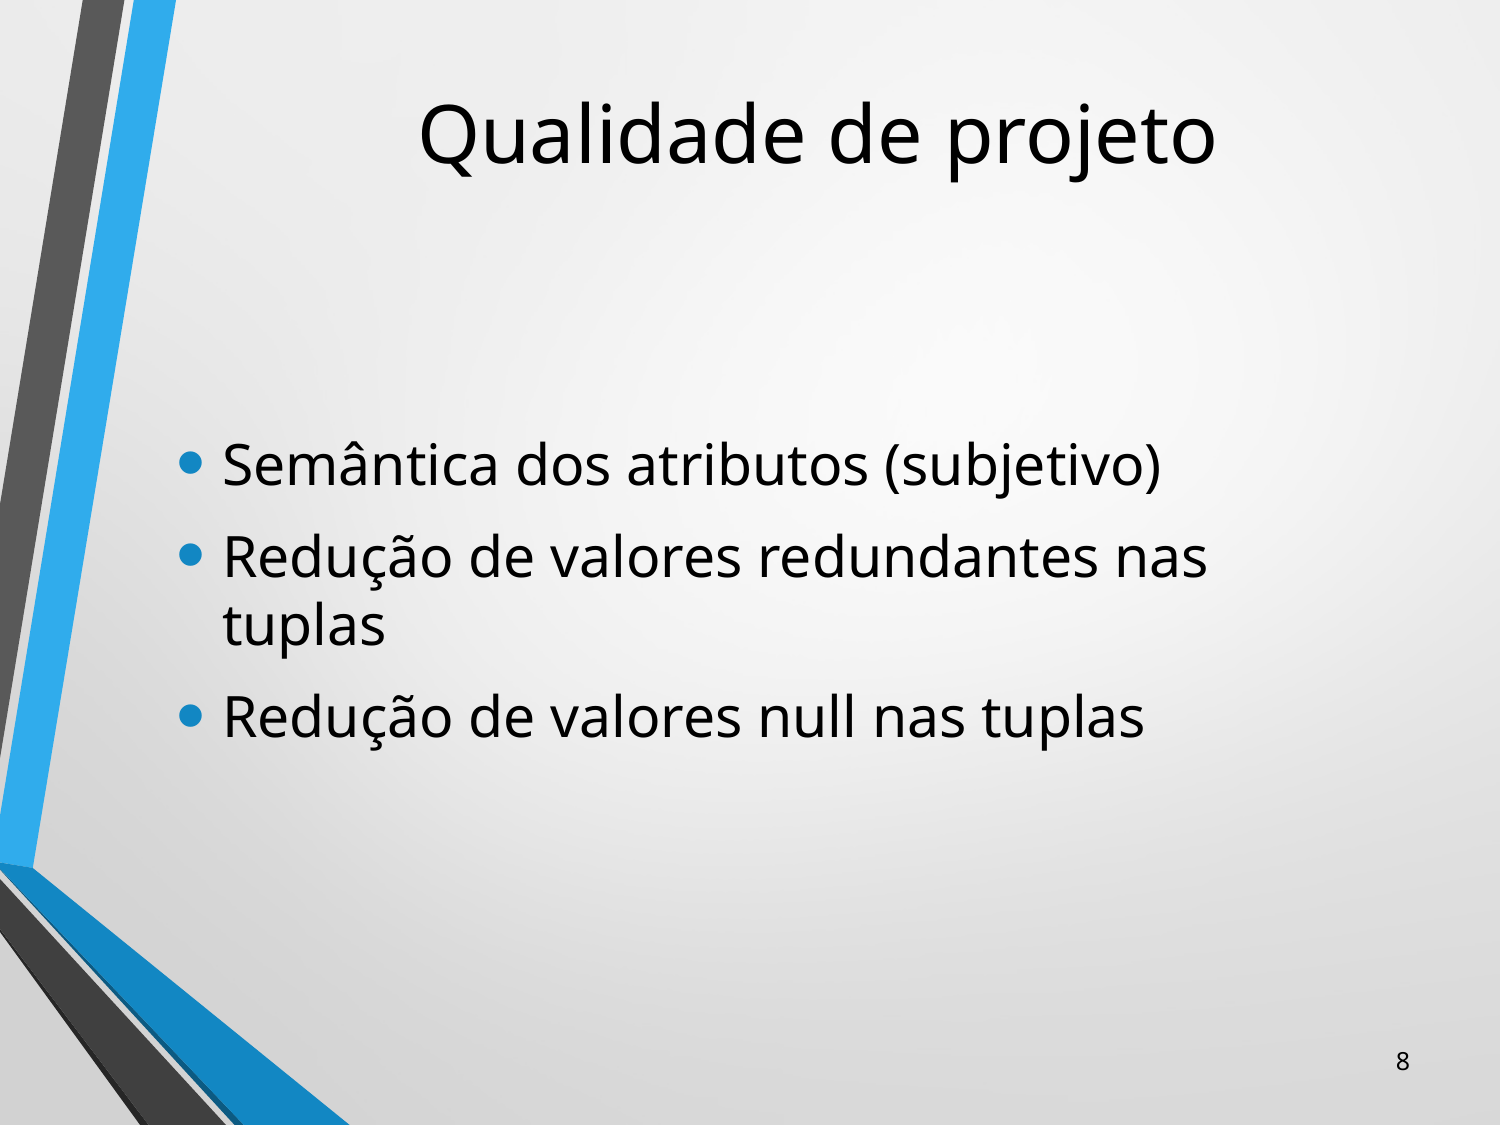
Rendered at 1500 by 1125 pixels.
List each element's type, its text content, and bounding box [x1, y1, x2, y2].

title Qualidade de projeto [161, 75, 1475, 188]
slide_number 8 [1074, 1025, 1425, 1100]
list Semântica dos atributos (subjetivo) Redução de valores redundantes nas tuplas Redução de valores null nas tuplas [161, 338, 1402, 946]
